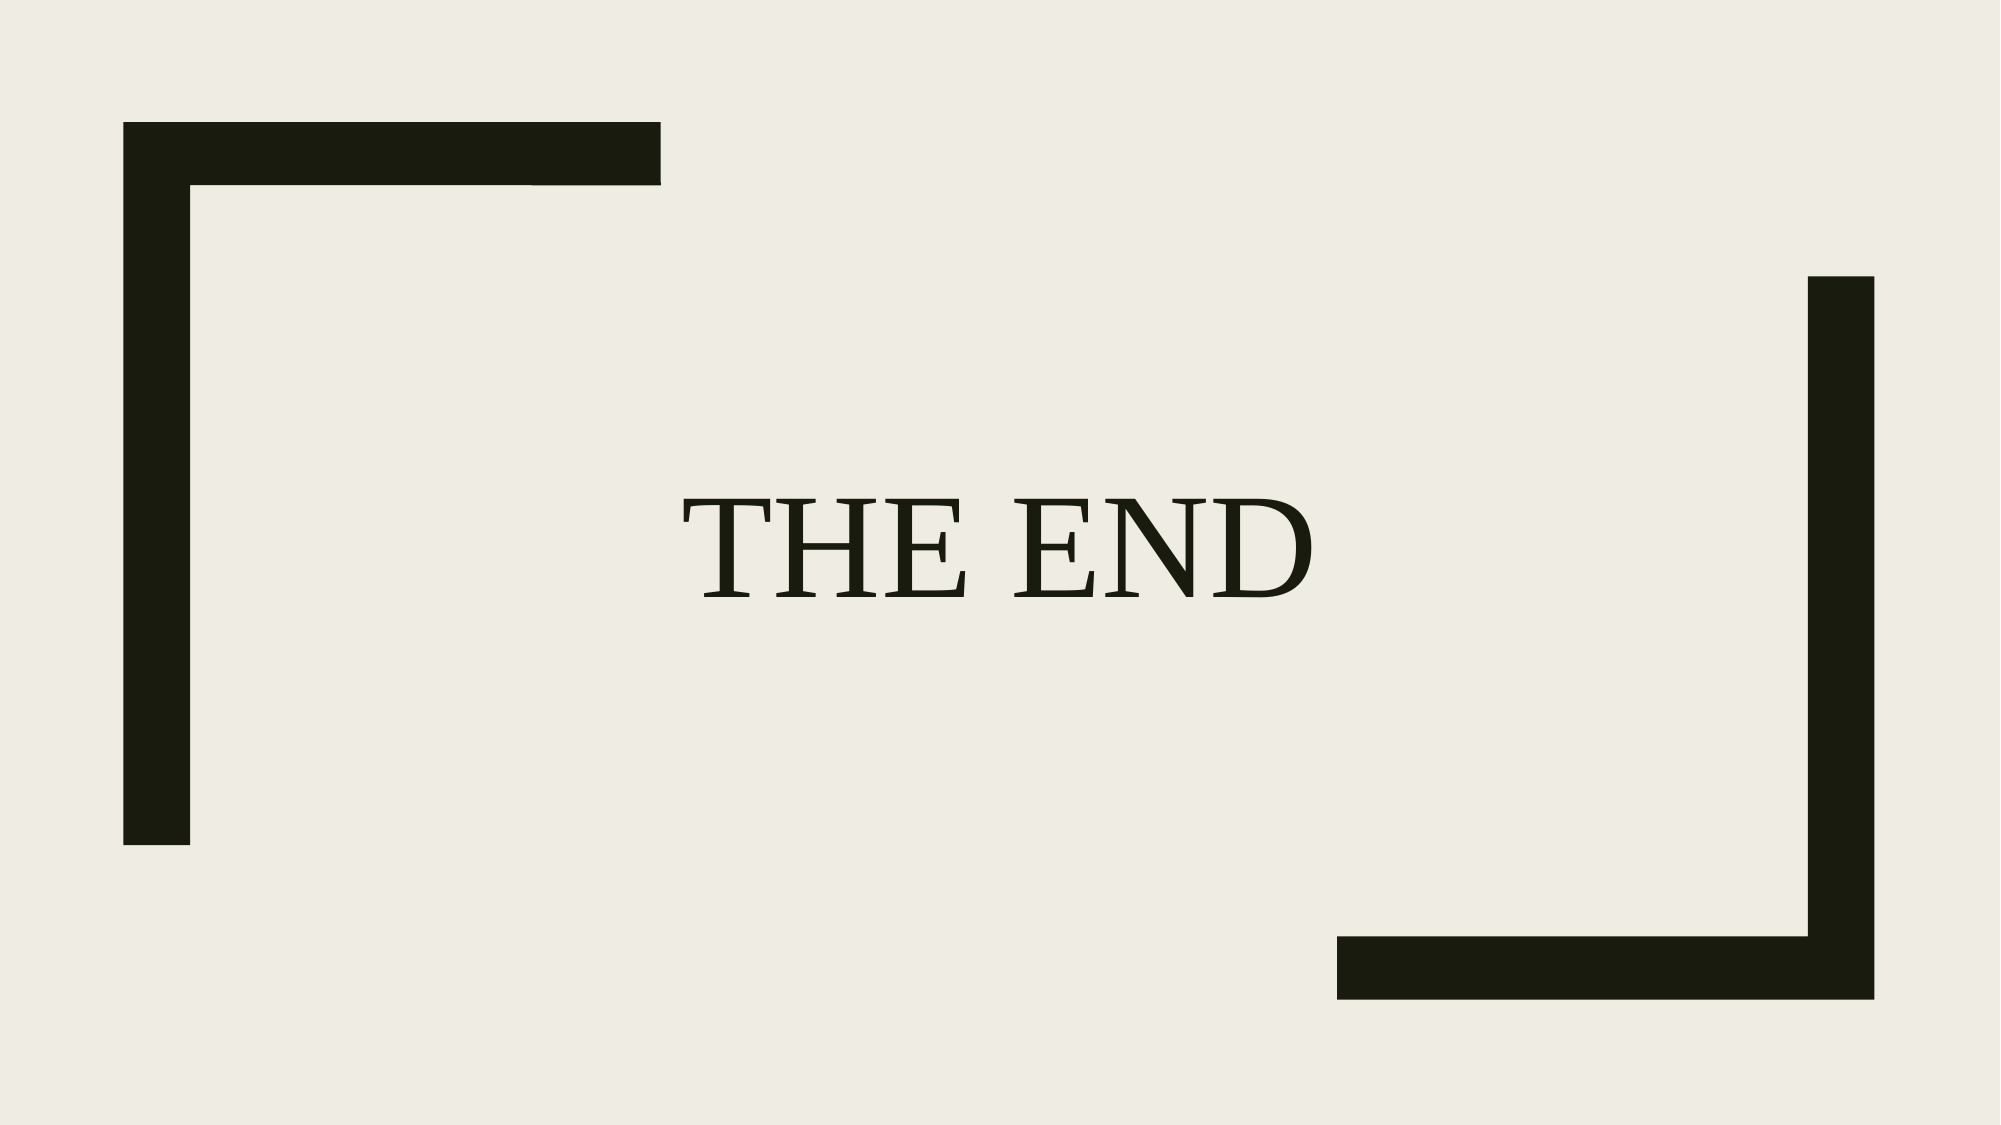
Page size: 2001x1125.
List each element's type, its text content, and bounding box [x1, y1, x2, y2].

title The End [314, 293, 1686, 638]
